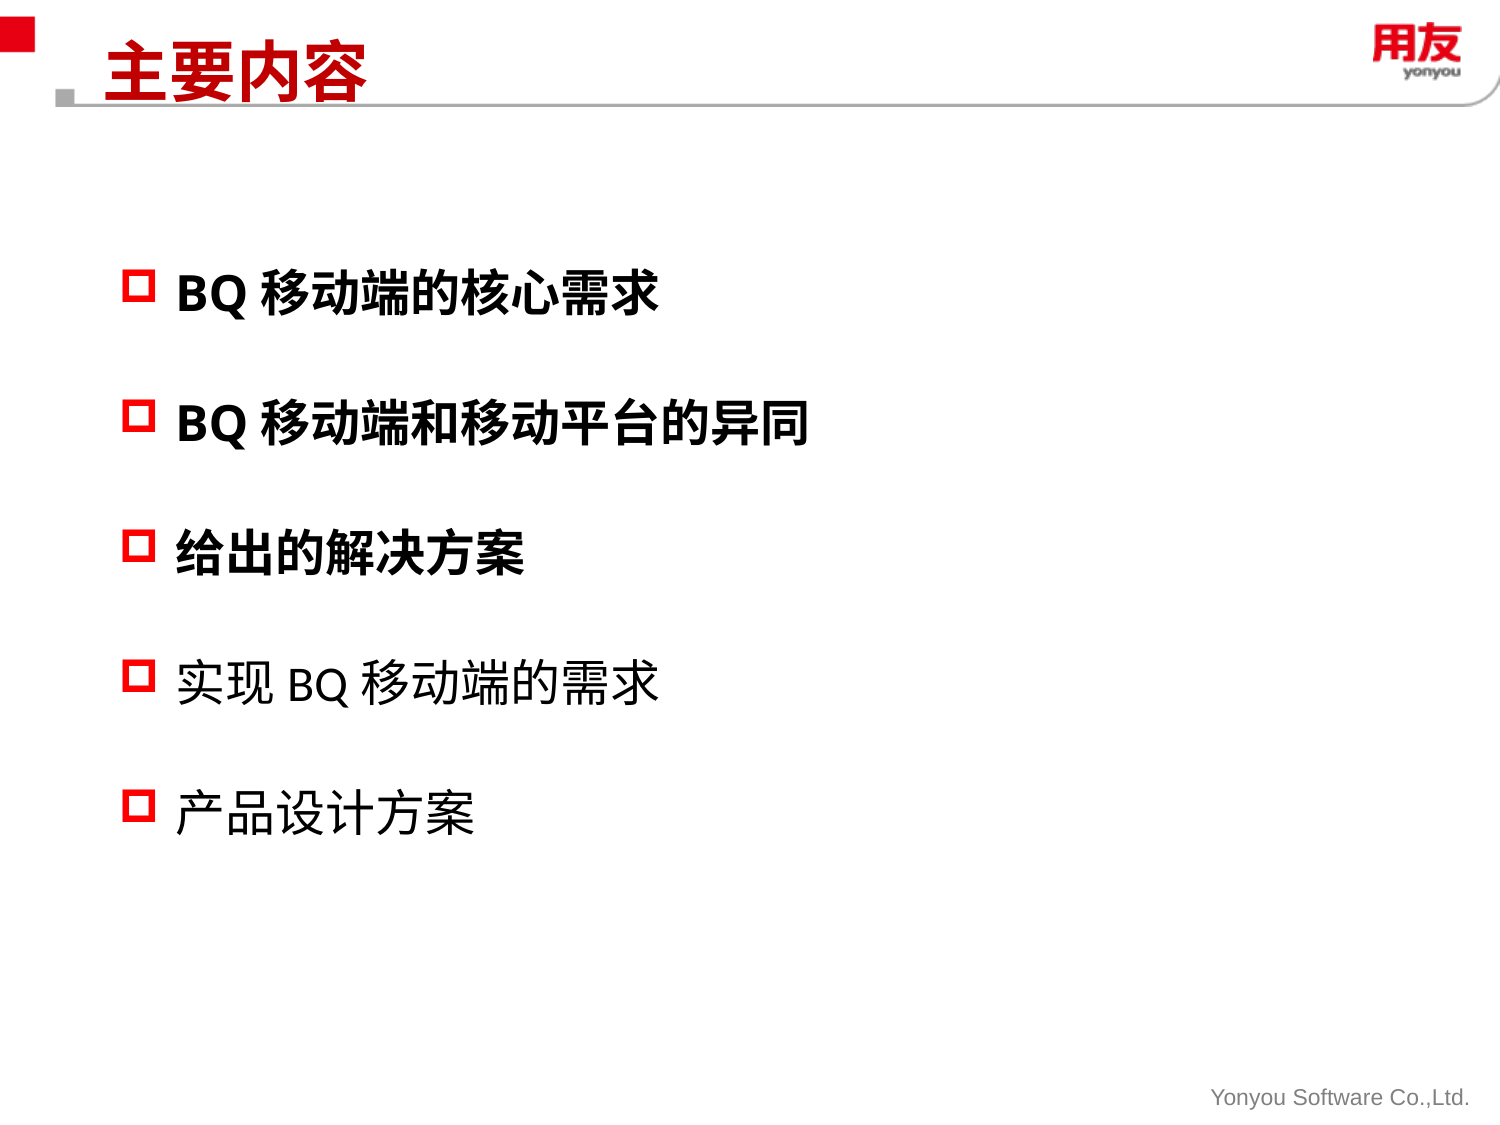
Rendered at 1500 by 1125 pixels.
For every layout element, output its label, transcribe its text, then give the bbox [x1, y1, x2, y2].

picture [0, 0, 1500, 107]
text_box 给出的解决方案 [104, 514, 1500, 589]
text_box BQ移动端的核心需求 [104, 254, 1500, 329]
text_box BQ移动端和移动平台的异同 [104, 384, 1500, 459]
text_box 实现BQ移动端的需求 [104, 644, 1500, 719]
title 主要内容 [87, 25, 1448, 115]
text_box 产品设计方案 [104, 774, 1500, 849]
